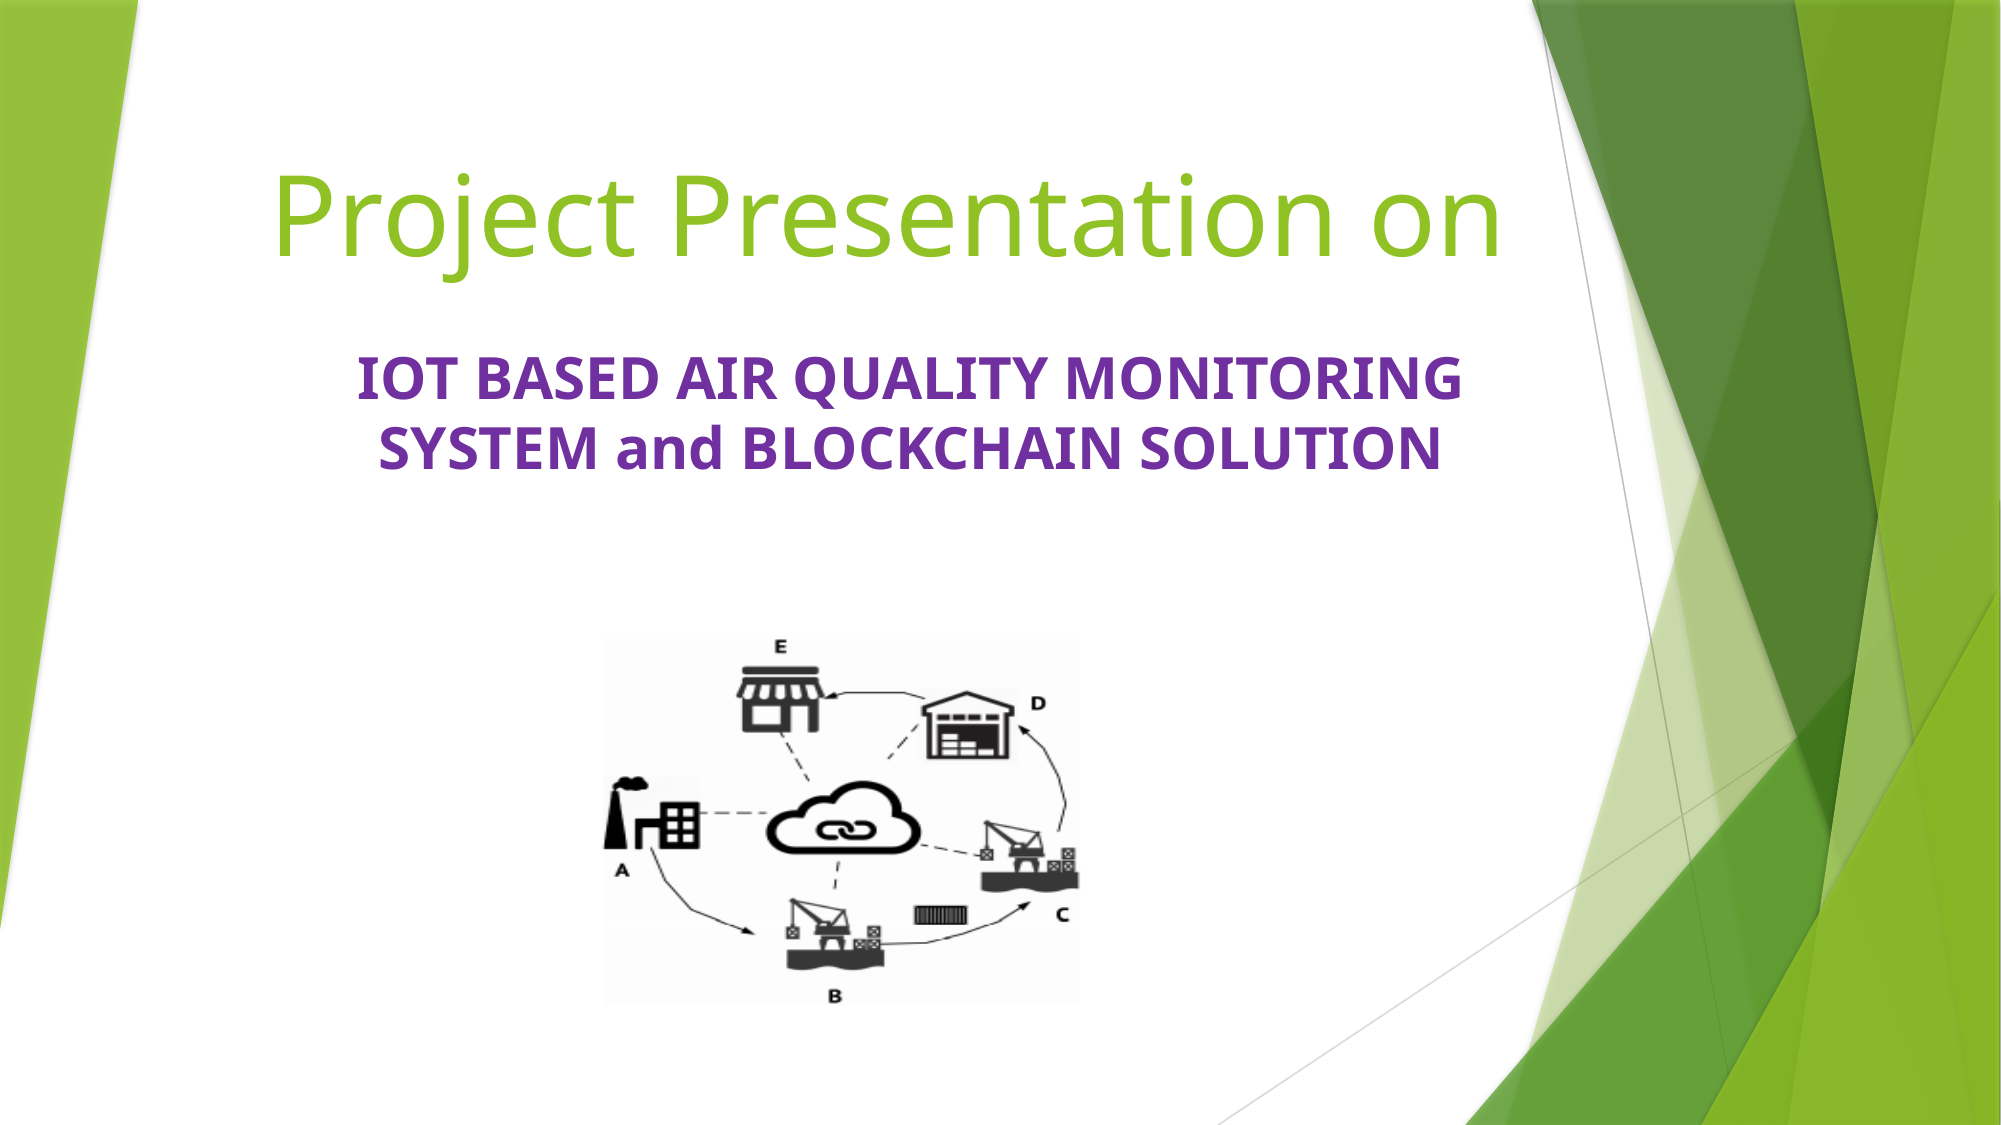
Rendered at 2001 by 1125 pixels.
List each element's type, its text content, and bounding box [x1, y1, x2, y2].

subtitle IOT BASED AIR QUALITY MONITORING SYSTEM and BLOCKCHAIN SOLUTION [274, 333, 1549, 514]
title Project Presentation on [247, 121, 1522, 287]
picture [510, 611, 1177, 1008]
